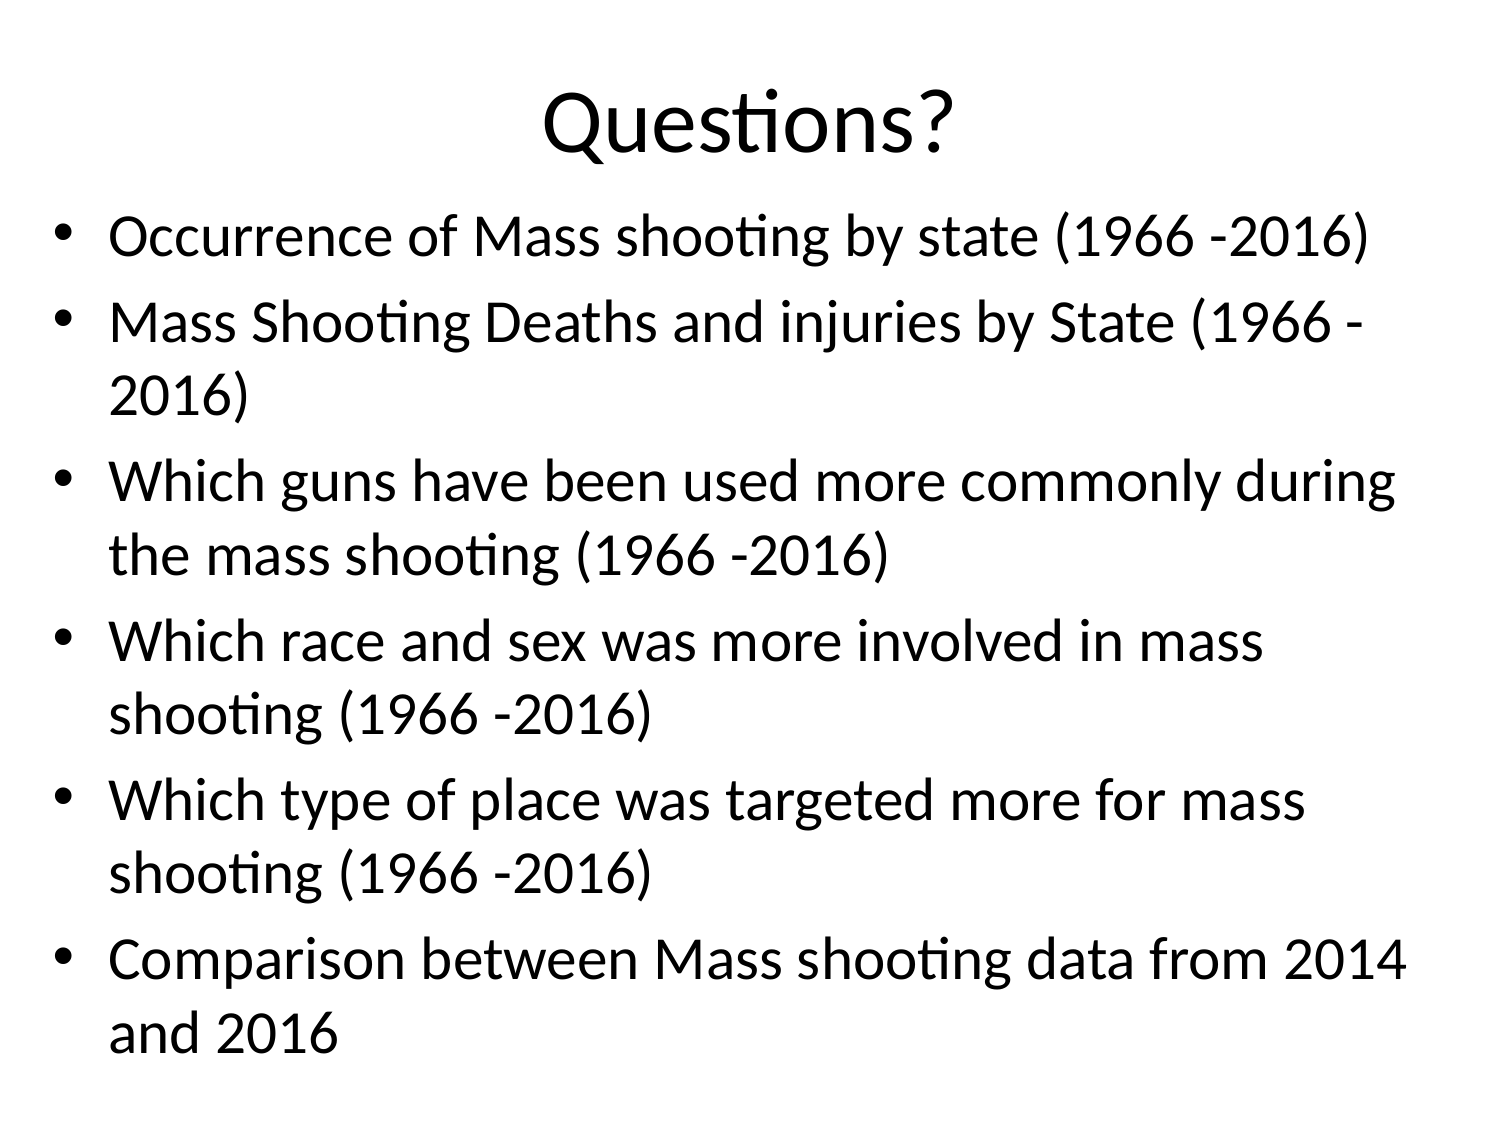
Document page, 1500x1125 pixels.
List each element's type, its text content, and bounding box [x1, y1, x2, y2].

title Questions? [75, 45, 1425, 187]
list Occurrence of Mass shooting by state (1966 -2016) Mass Shooting Deaths and injuries by State (1966 -2016) Which guns have been used more commonly during the mass shooting (1966 -2016) Which race and sex was more involved in mass shooting (1966 -2016) Which type of place was targeted more for mass shooting (1966 -2016) Comparison between Mass shooting data from 2014 and 2016 [37, 187, 1475, 1088]
